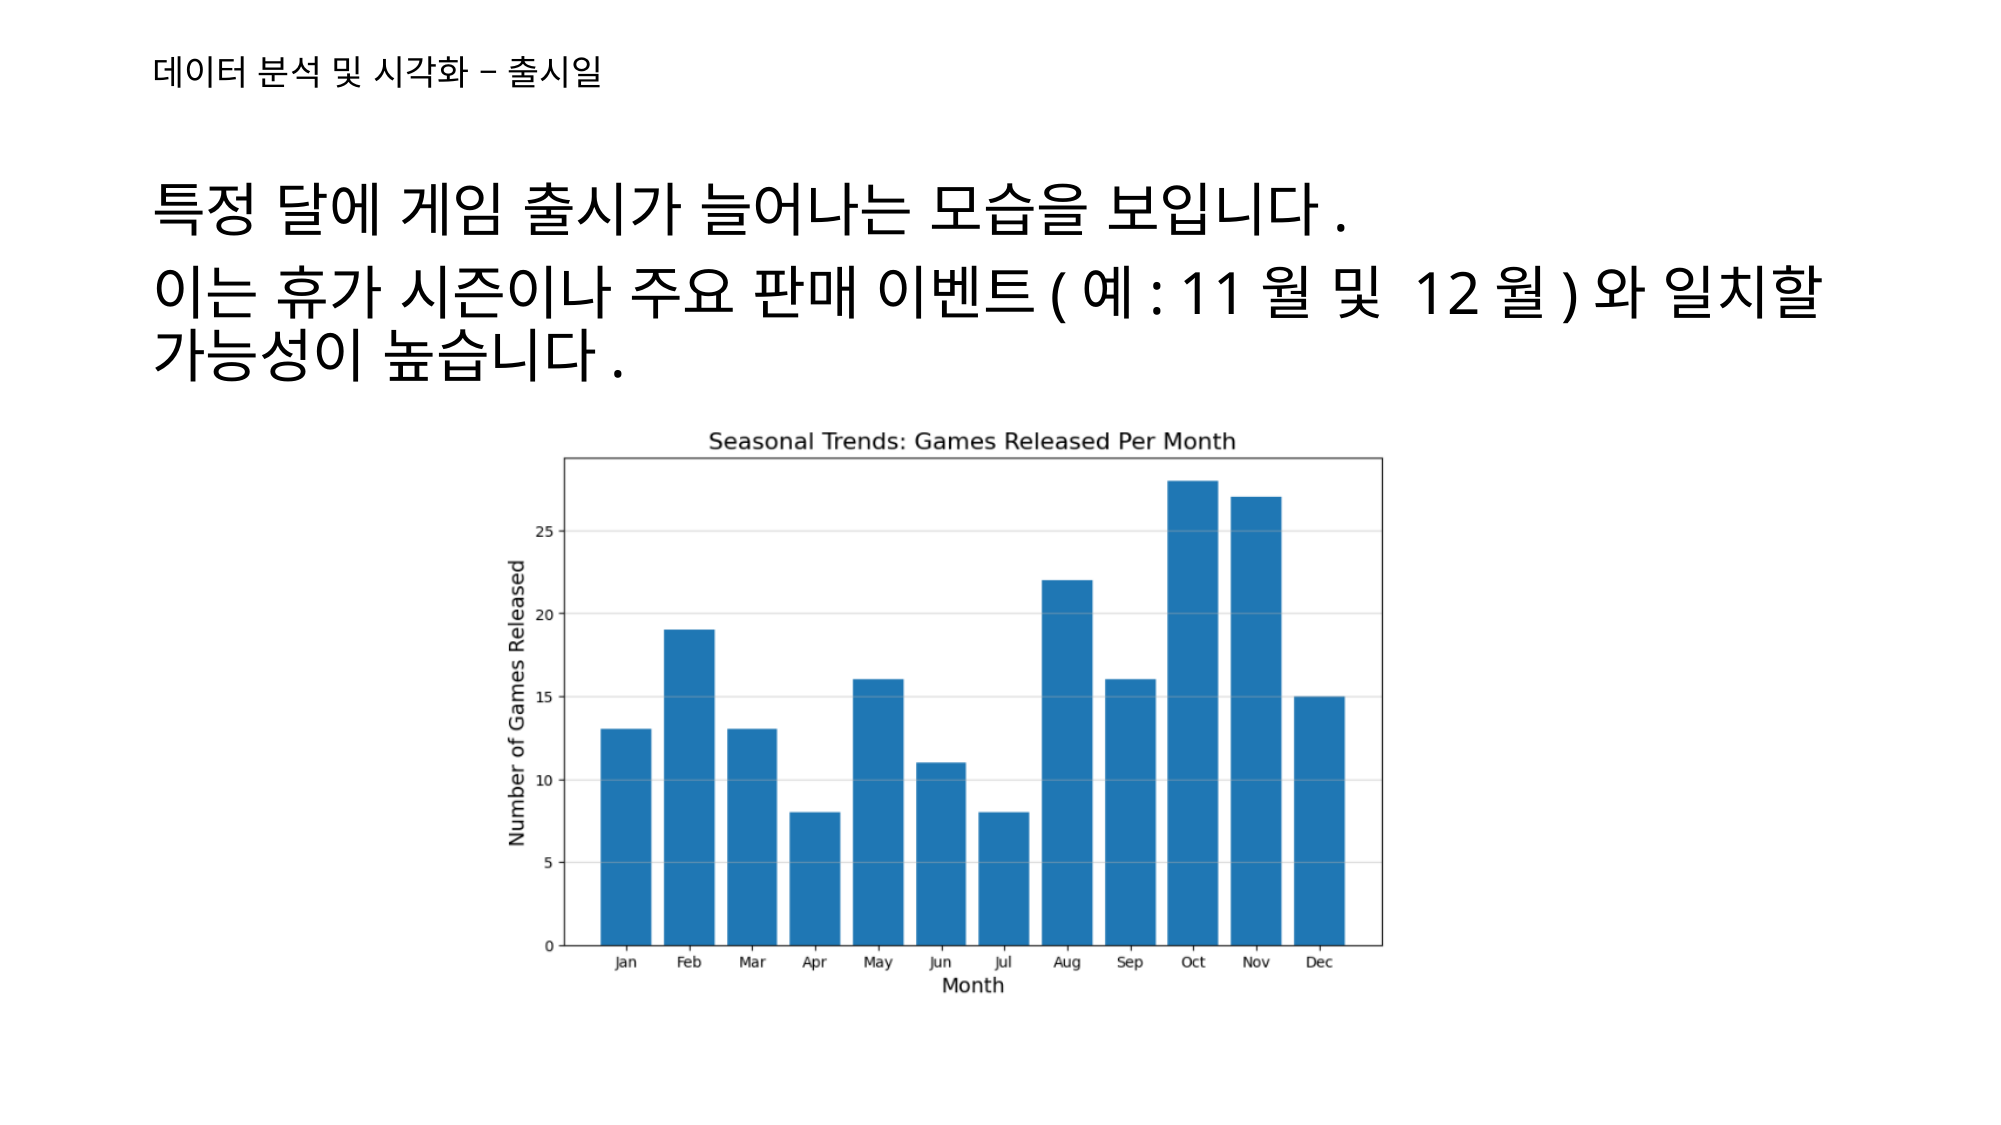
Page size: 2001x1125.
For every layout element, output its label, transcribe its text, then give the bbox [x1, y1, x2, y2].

list 특정 달에 게임 출시가 늘어나는 모습을 보입니다. 이는 휴가 시즌이나 주요 판매 이벤트(예: 11월 및 12월)와 일치할 가능성이 높습니다. [137, 173, 1863, 1014]
title 데이터 분석 및 시각화 – 출시일 [137, 47, 1844, 101]
picture [475, 409, 1443, 1004]
